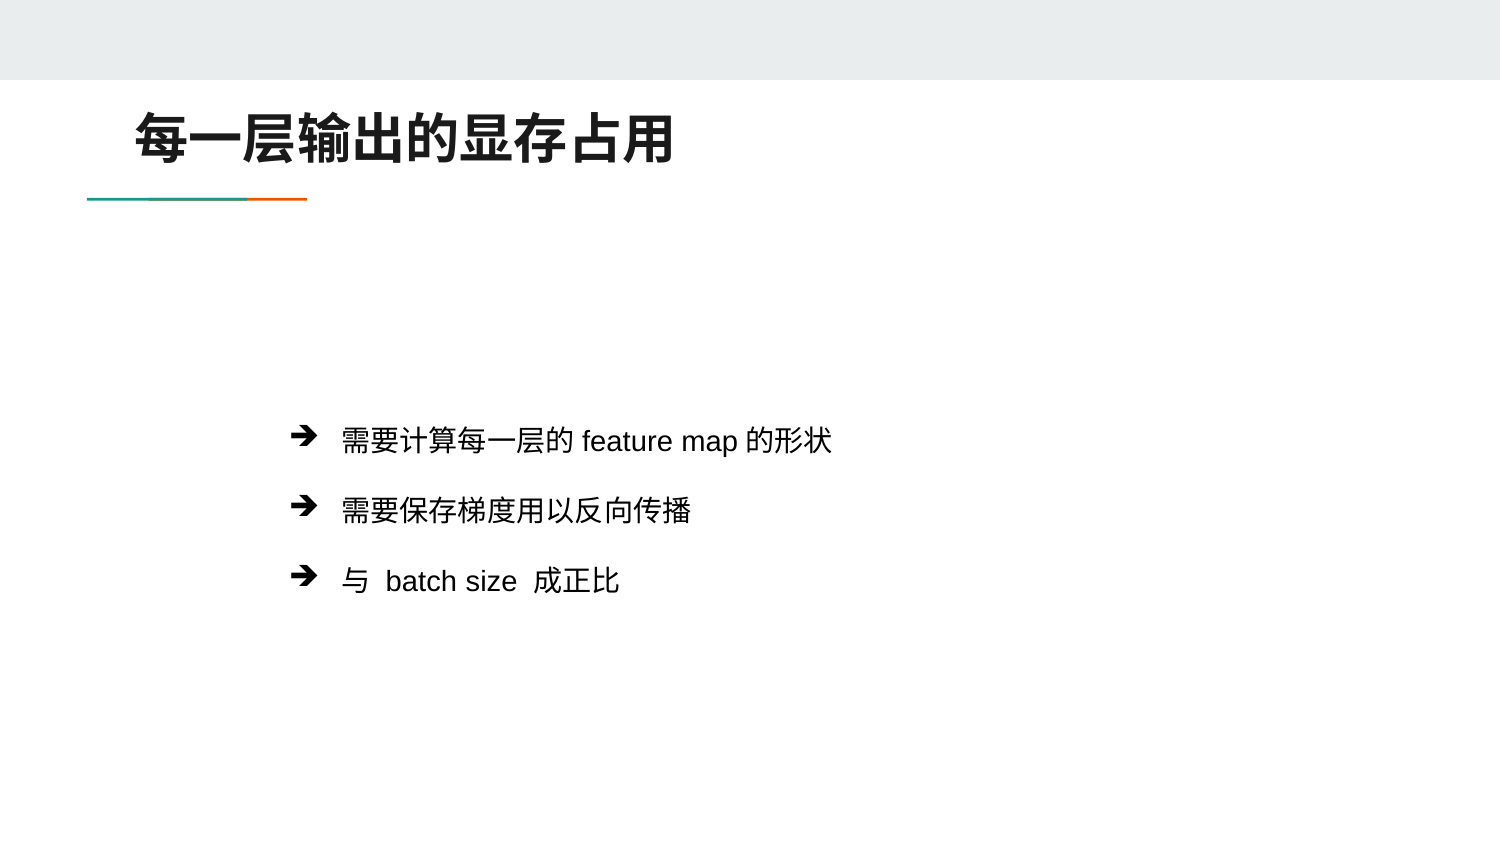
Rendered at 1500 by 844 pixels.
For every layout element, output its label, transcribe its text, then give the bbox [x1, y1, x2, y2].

title 每一层输出的显存占用 [119, 89, 1381, 178]
text_box 需要计算每一层的feature map的形状 需要保存梯度用以反向传播 与 batch size 成正比 [251, 372, 1048, 598]
